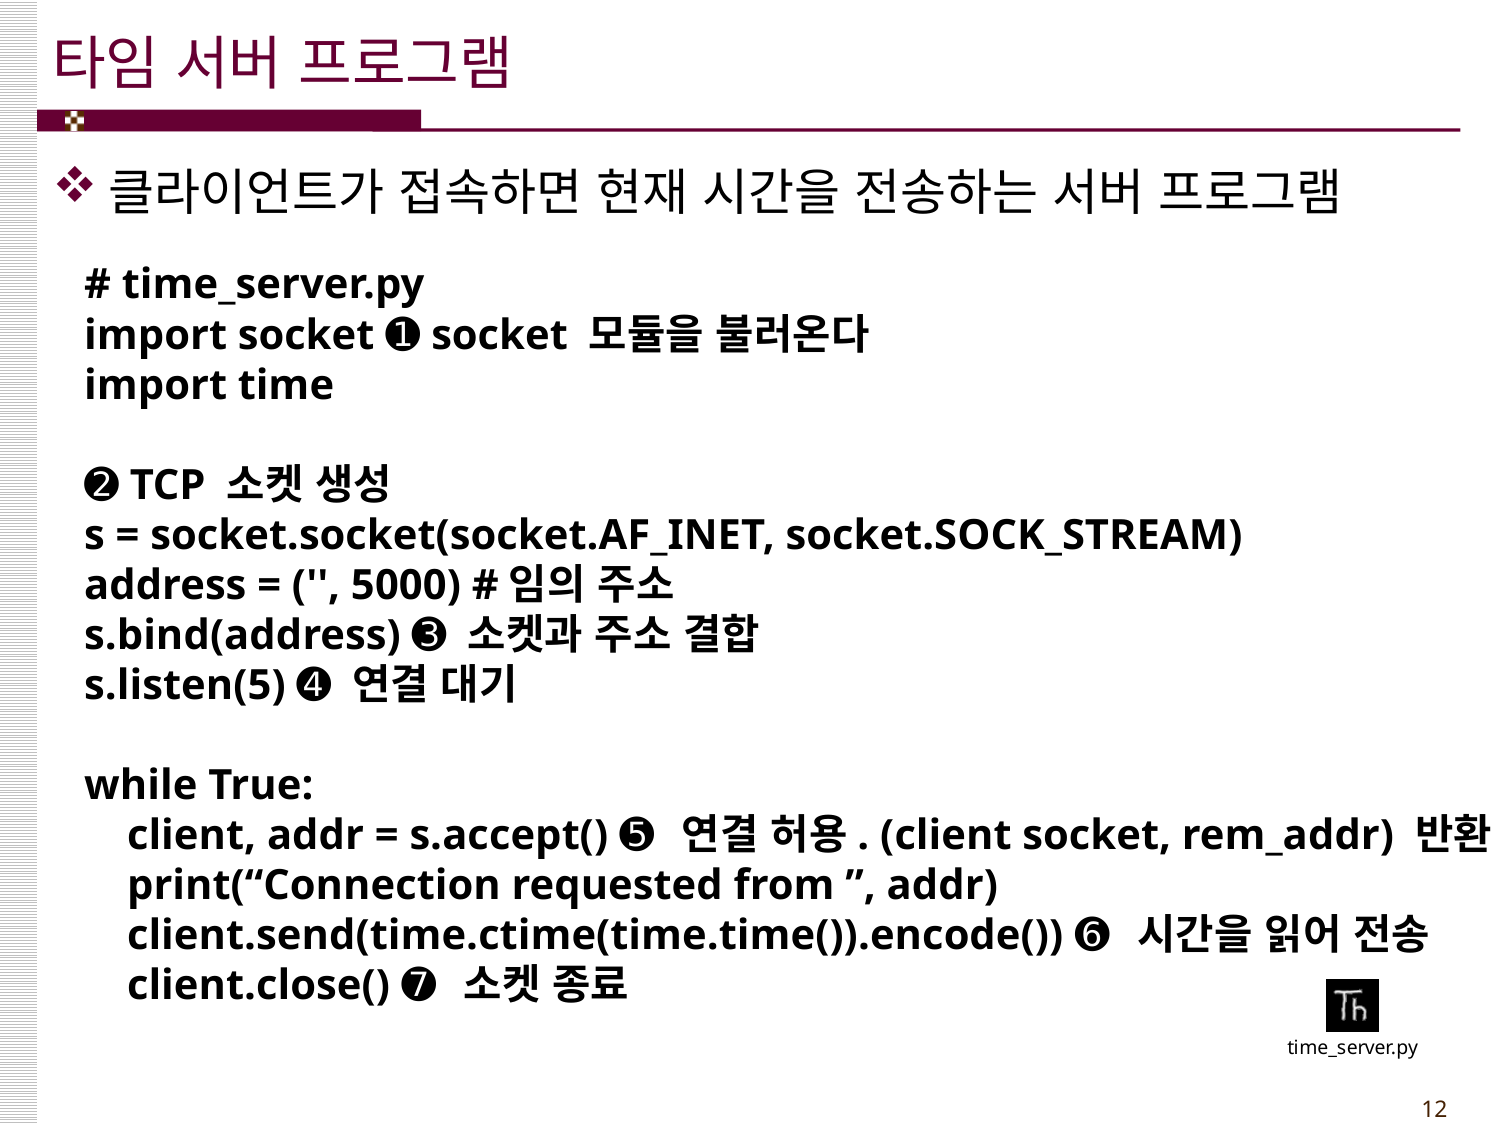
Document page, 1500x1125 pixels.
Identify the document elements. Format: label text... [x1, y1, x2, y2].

list 클라이언트가 접속하면 현재 시간을 전송하는 서버 프로그램 [37, 152, 1488, 1091]
title 타임 서버 프로그램 [37, 13, 1278, 109]
picture [65, 111, 84, 131]
text_box # time_server.py import socket ➊ socket 모듈을 불러온다 import time ➋ TCP 소켓 생성 s = socket.socket(socket.AF_INET, socket.SOCK_STREAM) address = ('', 5000) #임의 주소 s.bind(address) ➌ 소켓과 주소 결합 s.listen(5) ➍ 연결 대기 while True: client, addr = s.accept() ➎ 연결 허용. (client socket, rem_addr) 반환 print(“Connection requested from ”, addr) client.send(time.ctime(time.time()).encode()) ➏ 시간을 읽어 전송 client.close() ➐ 소켓 종료 [69, 249, 1500, 1015]
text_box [1273, 979, 1432, 1070]
